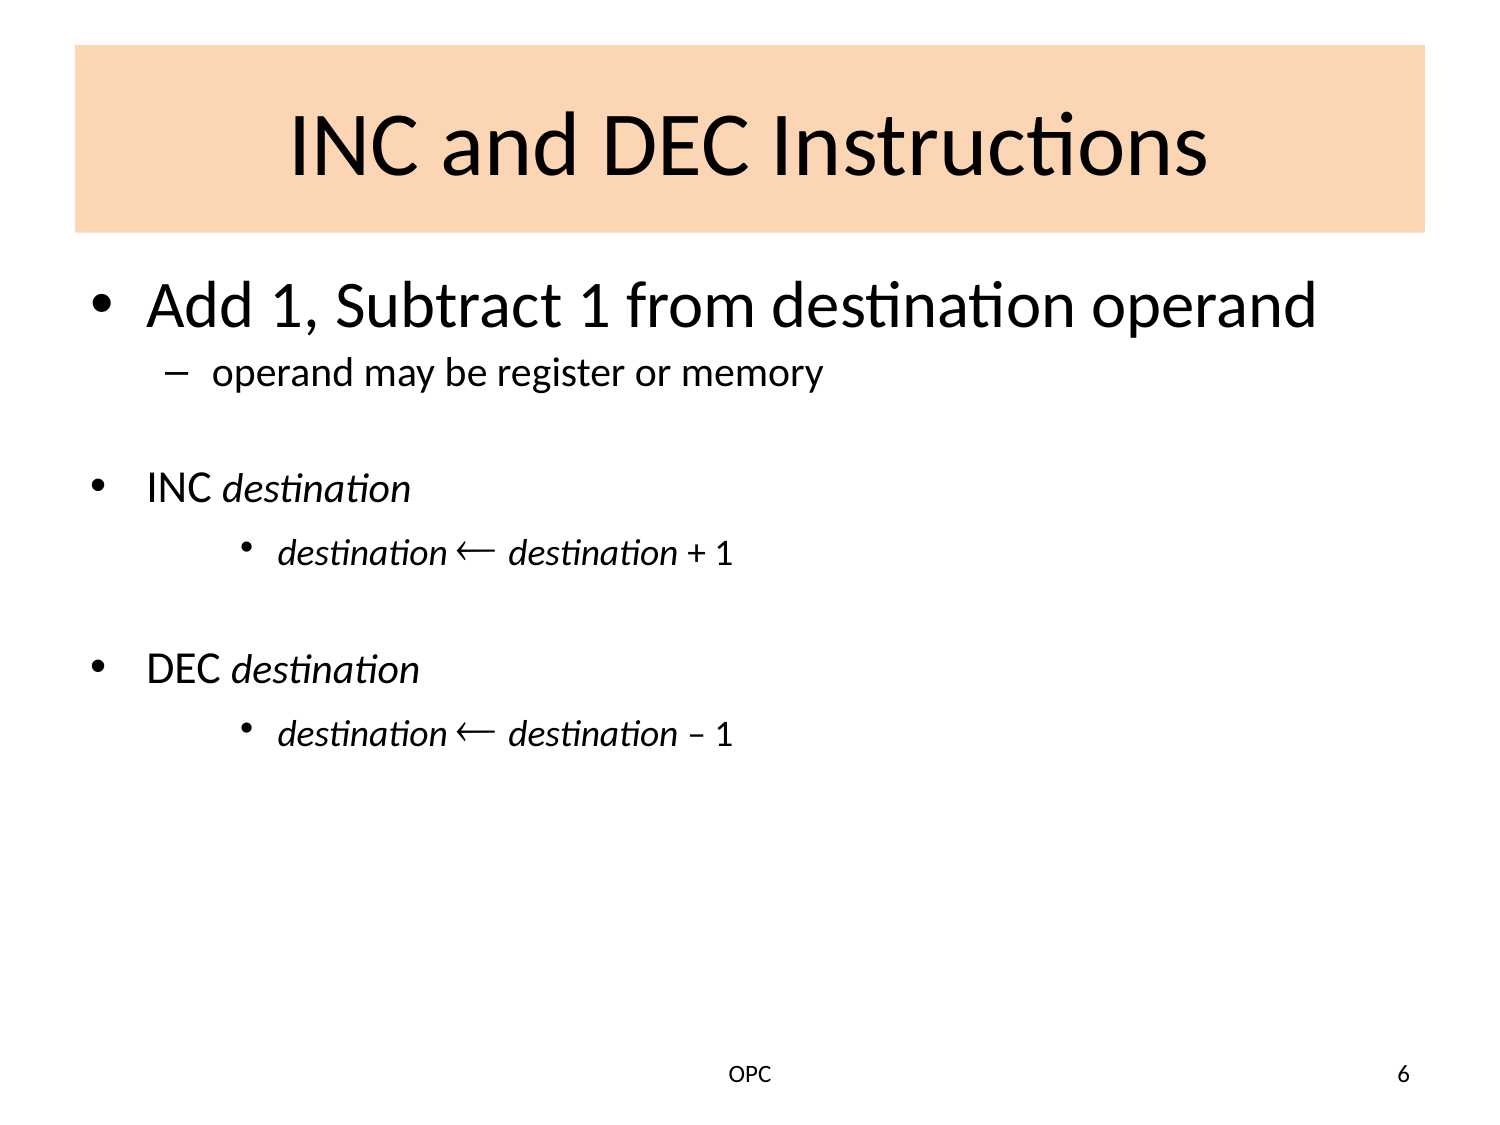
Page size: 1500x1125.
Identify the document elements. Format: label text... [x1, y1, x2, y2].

footer OPC [512, 1042, 988, 1103]
list Add 1, Subtract 1 from destination operand operand may be register or memory INC destination destination  destination + 1 DEC destination destination  destination – 1 [75, 262, 1425, 1005]
slide_number 6 [1074, 1042, 1425, 1103]
title INC and DEC Instructions [75, 45, 1425, 233]
